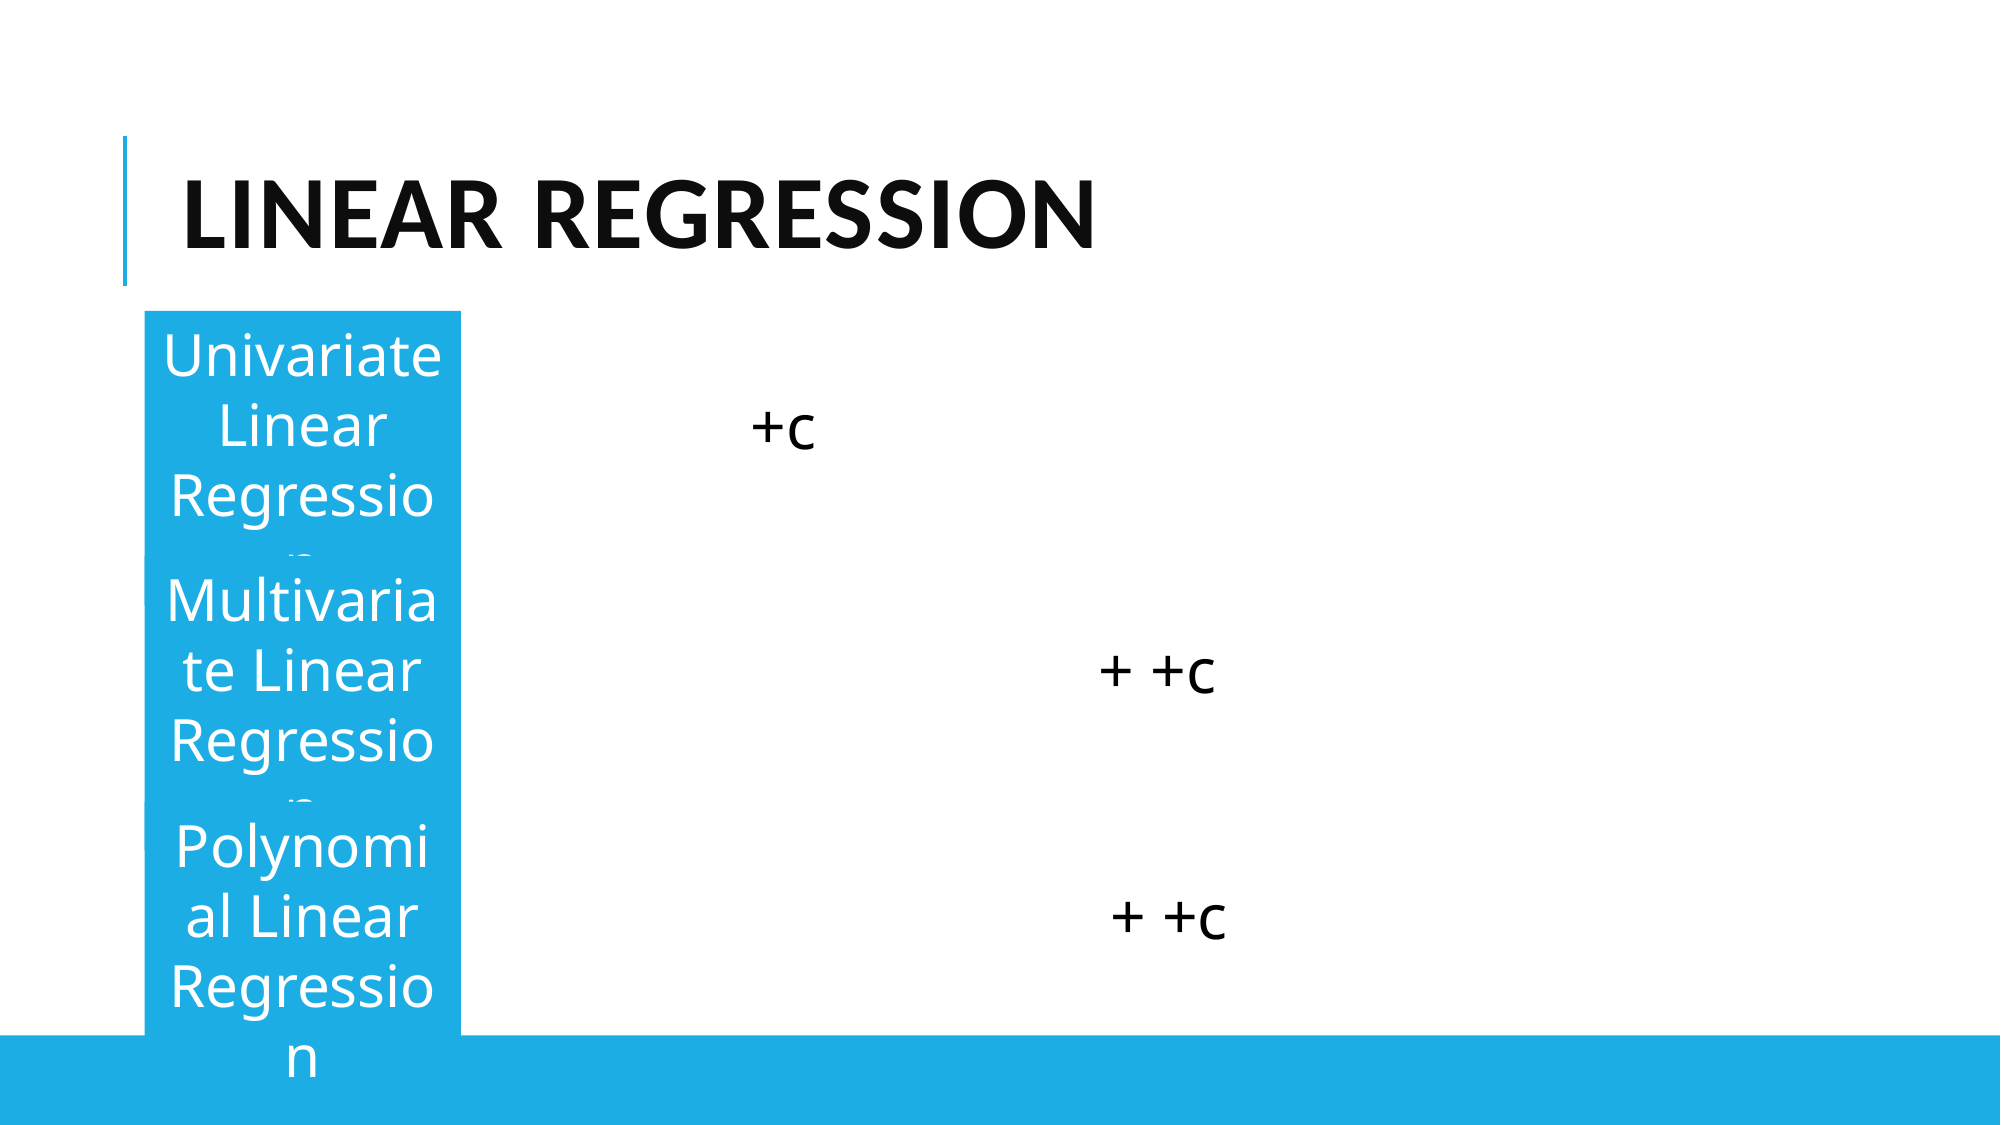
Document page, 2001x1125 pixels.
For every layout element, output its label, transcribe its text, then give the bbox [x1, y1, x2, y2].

title Linear Regression [168, 96, 1763, 342]
text_box Polynomial Linear Regression [144, 801, 461, 1097]
text_box Univariate Linear Regression [144, 310, 461, 555]
text_box Multivariate Linear Regression [144, 555, 461, 801]
